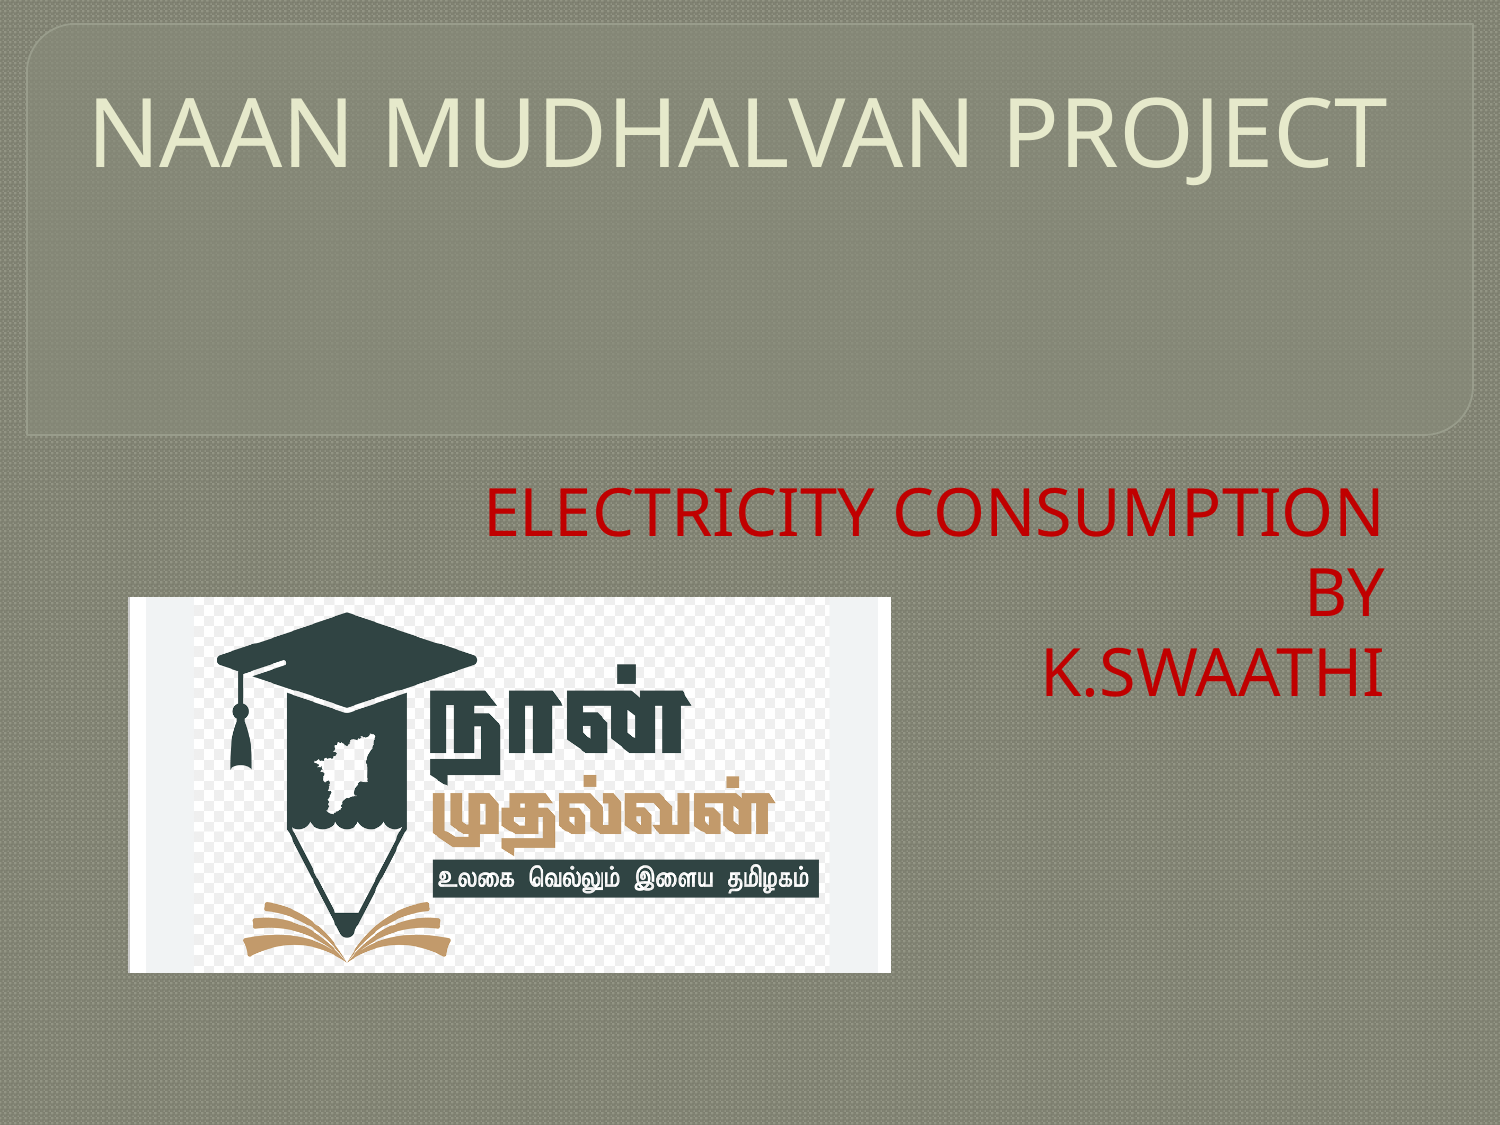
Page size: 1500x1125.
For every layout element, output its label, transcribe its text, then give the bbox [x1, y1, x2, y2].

subtitle ELECTRICITY CONSUMPTION BY K.SWAATHI [350, 462, 1427, 750]
picture [128, 597, 891, 973]
title NAAN MUDHALVAN PROJECT [76, 62, 1427, 425]
